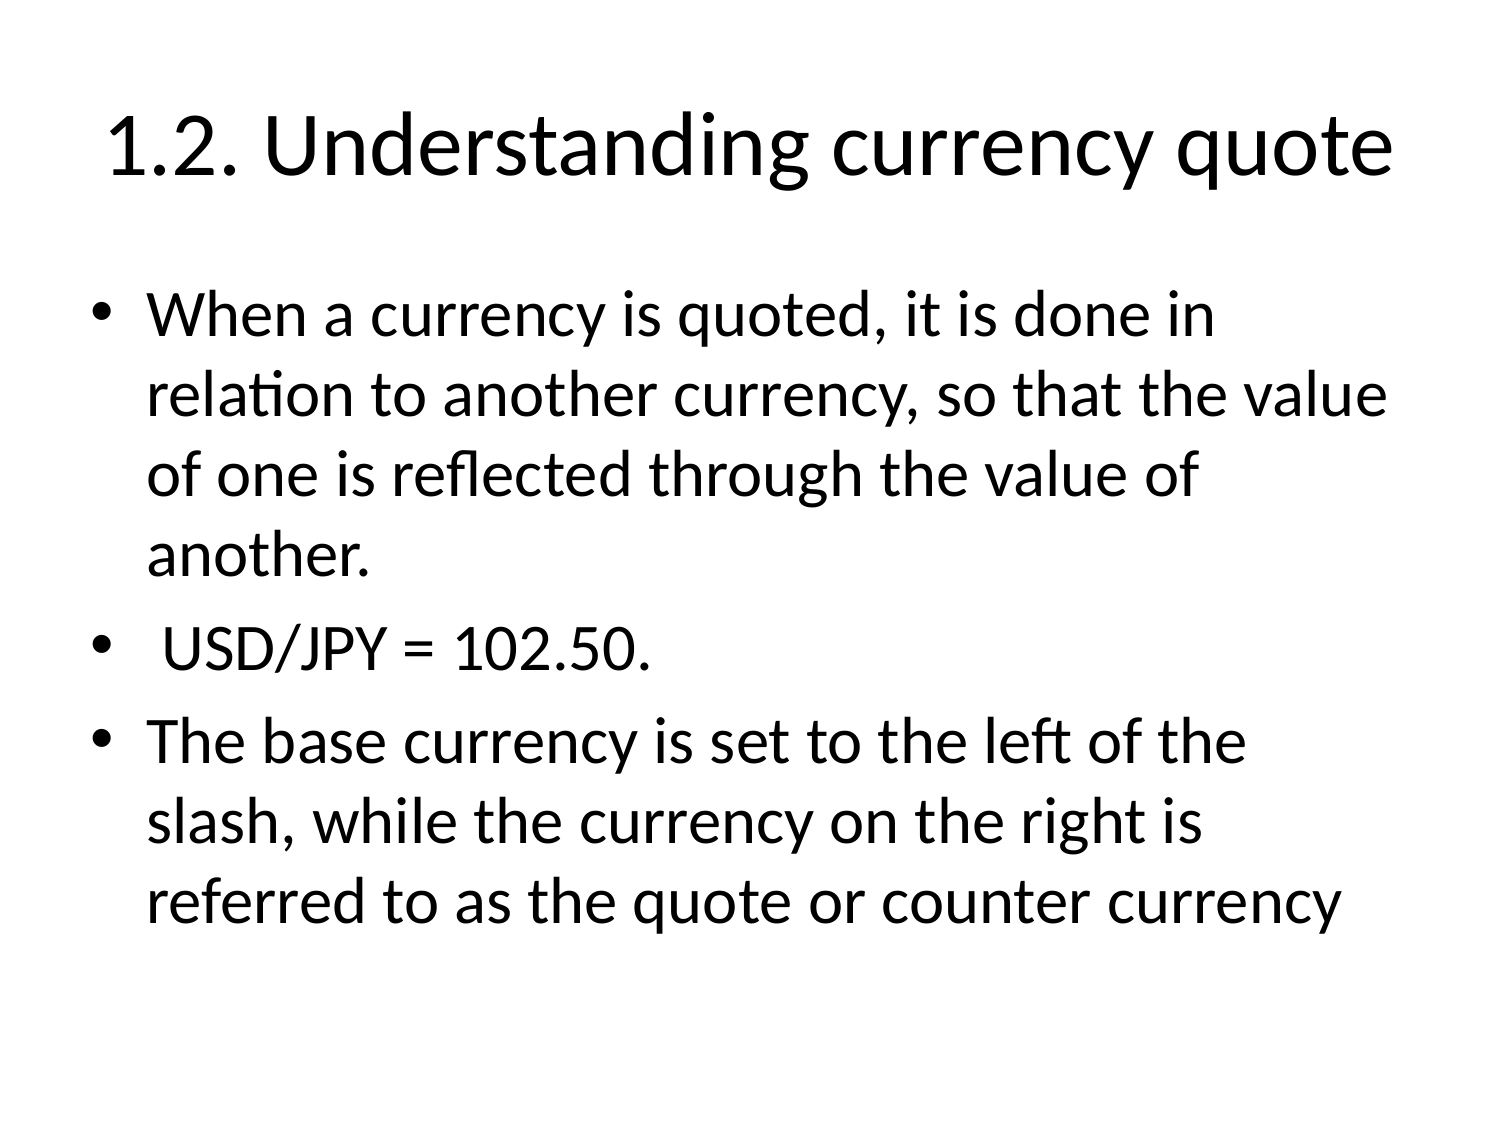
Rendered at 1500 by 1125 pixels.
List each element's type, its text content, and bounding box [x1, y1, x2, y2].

title 1.2. Understanding currency quote [75, 45, 1425, 233]
list When a currency is quoted, it is done in relation to another currency, so that the value of one is reflected through the value of another. USD/JPY = 102.50. The base currency is set to the left of the slash, while the currency on the right is referred to as the quote or counter currency [75, 262, 1425, 1005]
